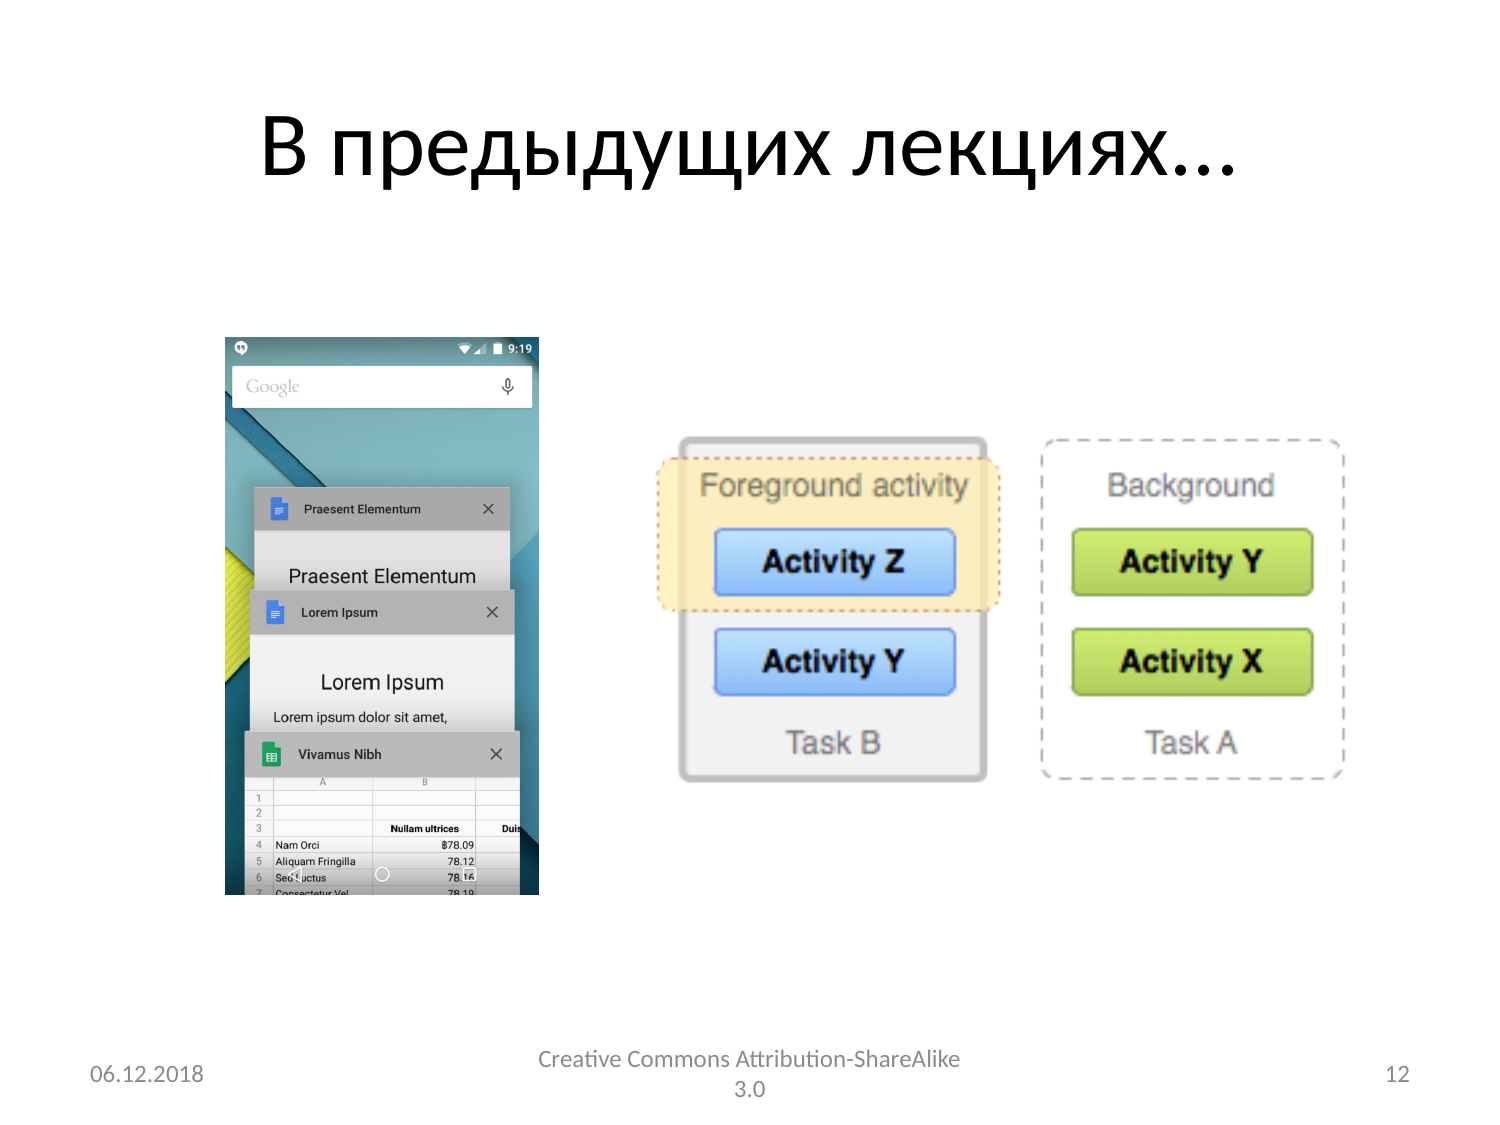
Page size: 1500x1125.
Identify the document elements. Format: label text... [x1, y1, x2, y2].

title В предыдущих лекциях... [74, 44, 1426, 233]
slide_number 12 [1074, 1042, 1425, 1103]
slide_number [75, 1042, 425, 1103]
footer Creative Commons Attribution-ShareAlike 3.0 [512, 1042, 988, 1103]
picture [225, 337, 540, 895]
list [639, 421, 1367, 811]
